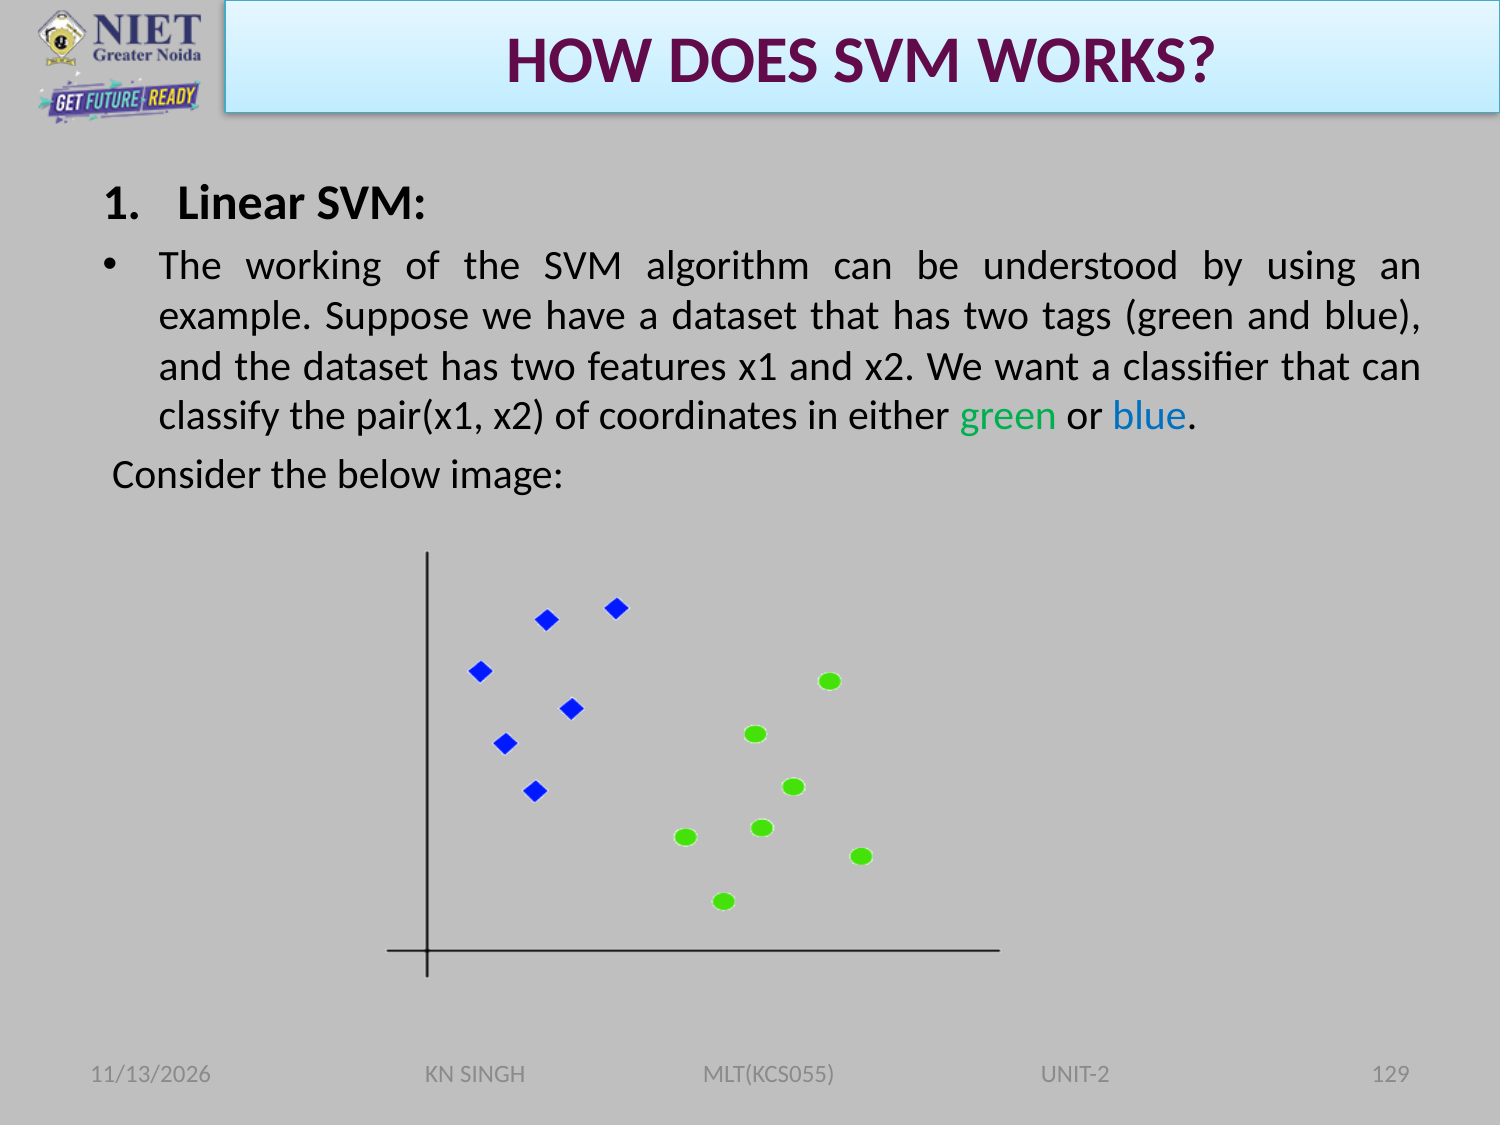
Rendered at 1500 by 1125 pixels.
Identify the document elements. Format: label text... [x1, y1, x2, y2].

picture [374, 540, 1076, 988]
footer KN SINGH MLT(KCS055) UNIT-2 [300, 1042, 1238, 1103]
picture [0, 0, 238, 135]
slide_number 129 [1238, 1042, 1425, 1103]
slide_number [75, 1042, 300, 1103]
text_box HOW DOES SVM WORKS? [238, 0, 1500, 113]
list Linear SVM: The working of the SVM algorithm can be understood by using an example. Suppose we have a dataset that has two tags (green and blue), and the dataset has two features x1 and x2. We want a classifier that can classify the pair(x1, x2) of coordinates in either green or blue. Consider the below image: [87, 162, 1438, 513]
